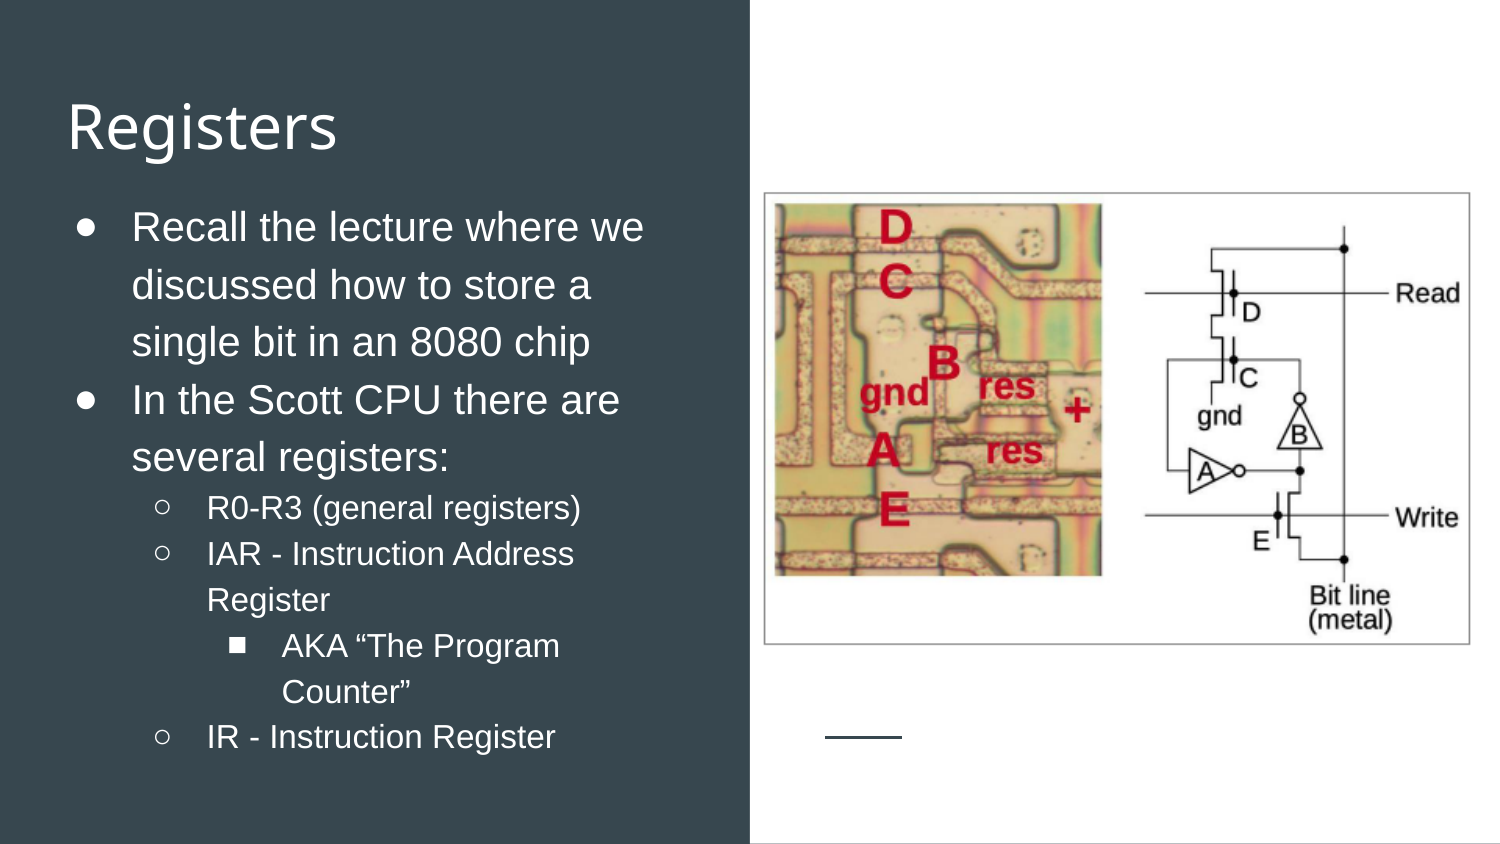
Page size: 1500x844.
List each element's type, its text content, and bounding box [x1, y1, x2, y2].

text_box Registers [51, 71, 957, 178]
picture [749, 180, 1484, 664]
list Recall the lecture where we discussed how to store a single bit in an 8080 chip In the Scott CPU there are several registers: R0-R3 (general registers) IAR - Instruction Address Register AKA “The Program Counter” IR - Instruction Register [41, 177, 707, 739]
